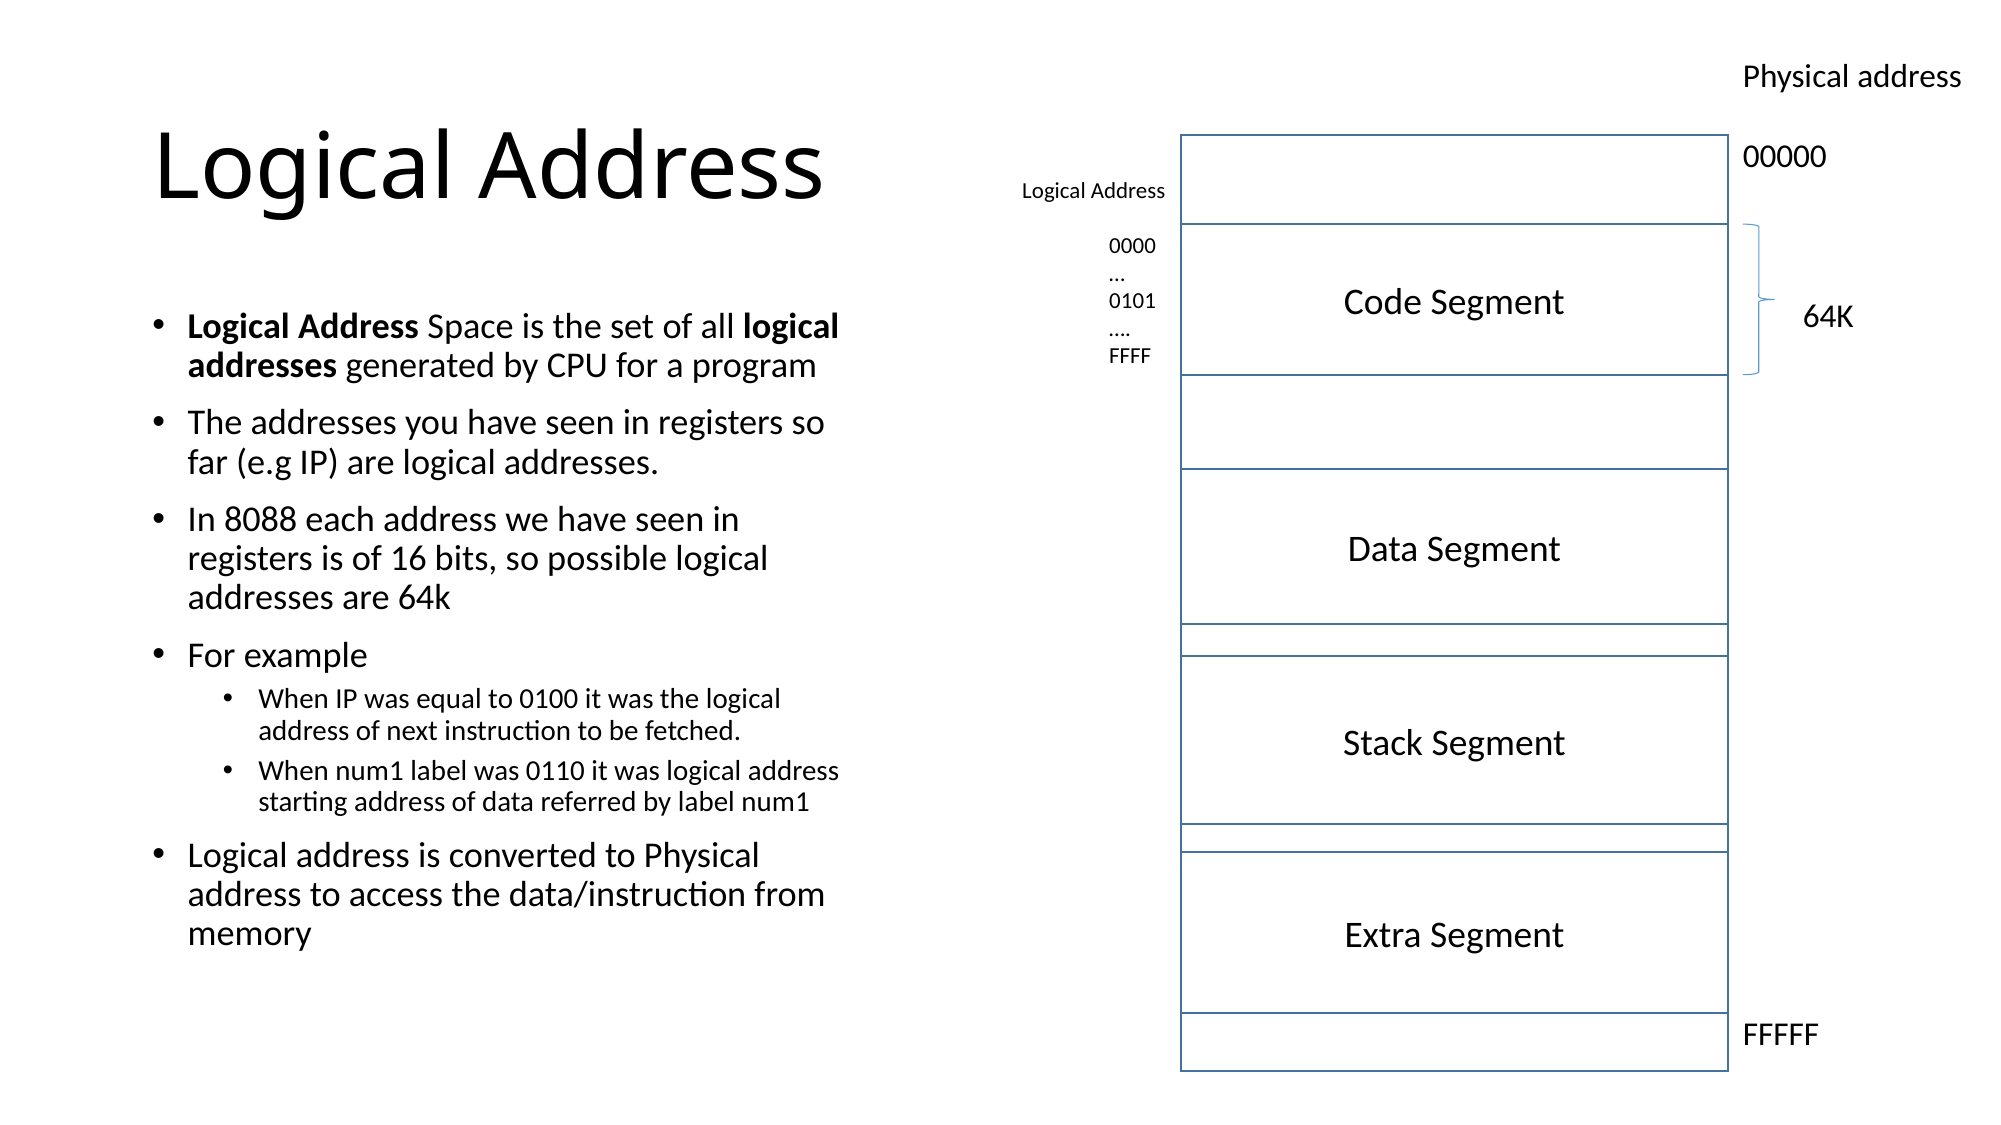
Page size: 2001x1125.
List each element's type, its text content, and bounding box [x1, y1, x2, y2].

text_box [1180, 134, 1728, 223]
text_box Code Segment [1184, 223, 1728, 376]
list Logical Address Space is the set of all logical addresses generated by CPU for a program The addresses you have seen in registers so far (e.g IP) are logical addresses. In 8088 each address we have seen in registers is of 16 bits, so possible logical addresses are 64k For example When IP was equal to 0100 it was the logical address of next instruction to be fetched. When num1 label was 0110 it was logical address starting address of data referred by label num1 Logical address is converted to Physical address to access the data/instruction from memory [137, 299, 877, 1014]
text_box Stack Segment [1180, 655, 1728, 825]
text_box Physical address 00000 64K FFFFF [1728, 46, 1982, 1060]
text_box [1742, 223, 1775, 376]
text_box Data Segment [1180, 468, 1728, 625]
text_box [1180, 625, 1728, 655]
text_box [1180, 825, 1728, 851]
text_box Extra Segment [1180, 851, 1728, 1014]
title Logical Address [137, 59, 877, 278]
text_box Logical Address 0000 … 0101 …. FFFF [944, 168, 1184, 376]
text_box [1180, 1014, 1729, 1072]
text_box [1180, 376, 1728, 468]
